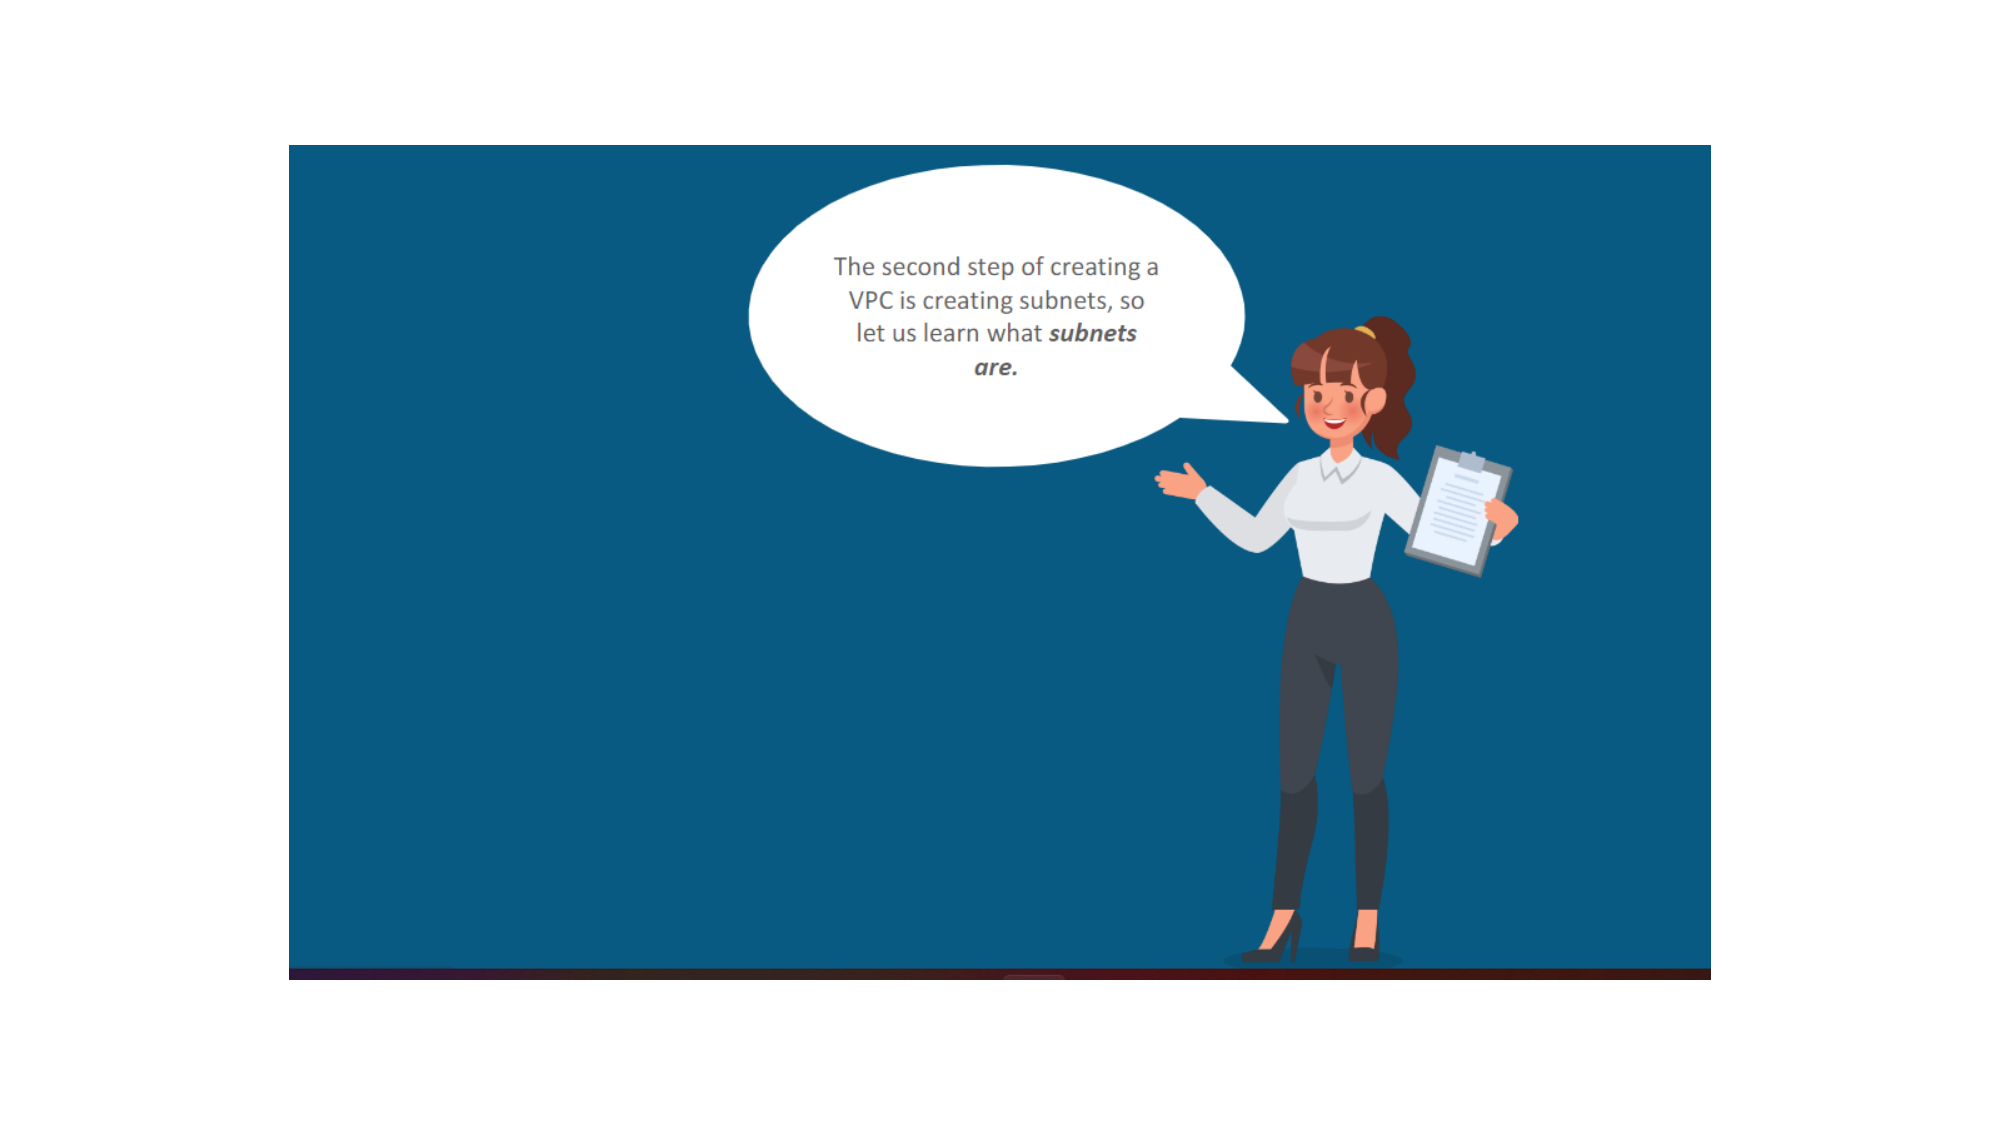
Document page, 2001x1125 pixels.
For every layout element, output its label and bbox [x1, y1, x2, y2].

picture [289, 967, 1711, 980]
picture [1155, 317, 1518, 962]
picture [748, 165, 1289, 467]
